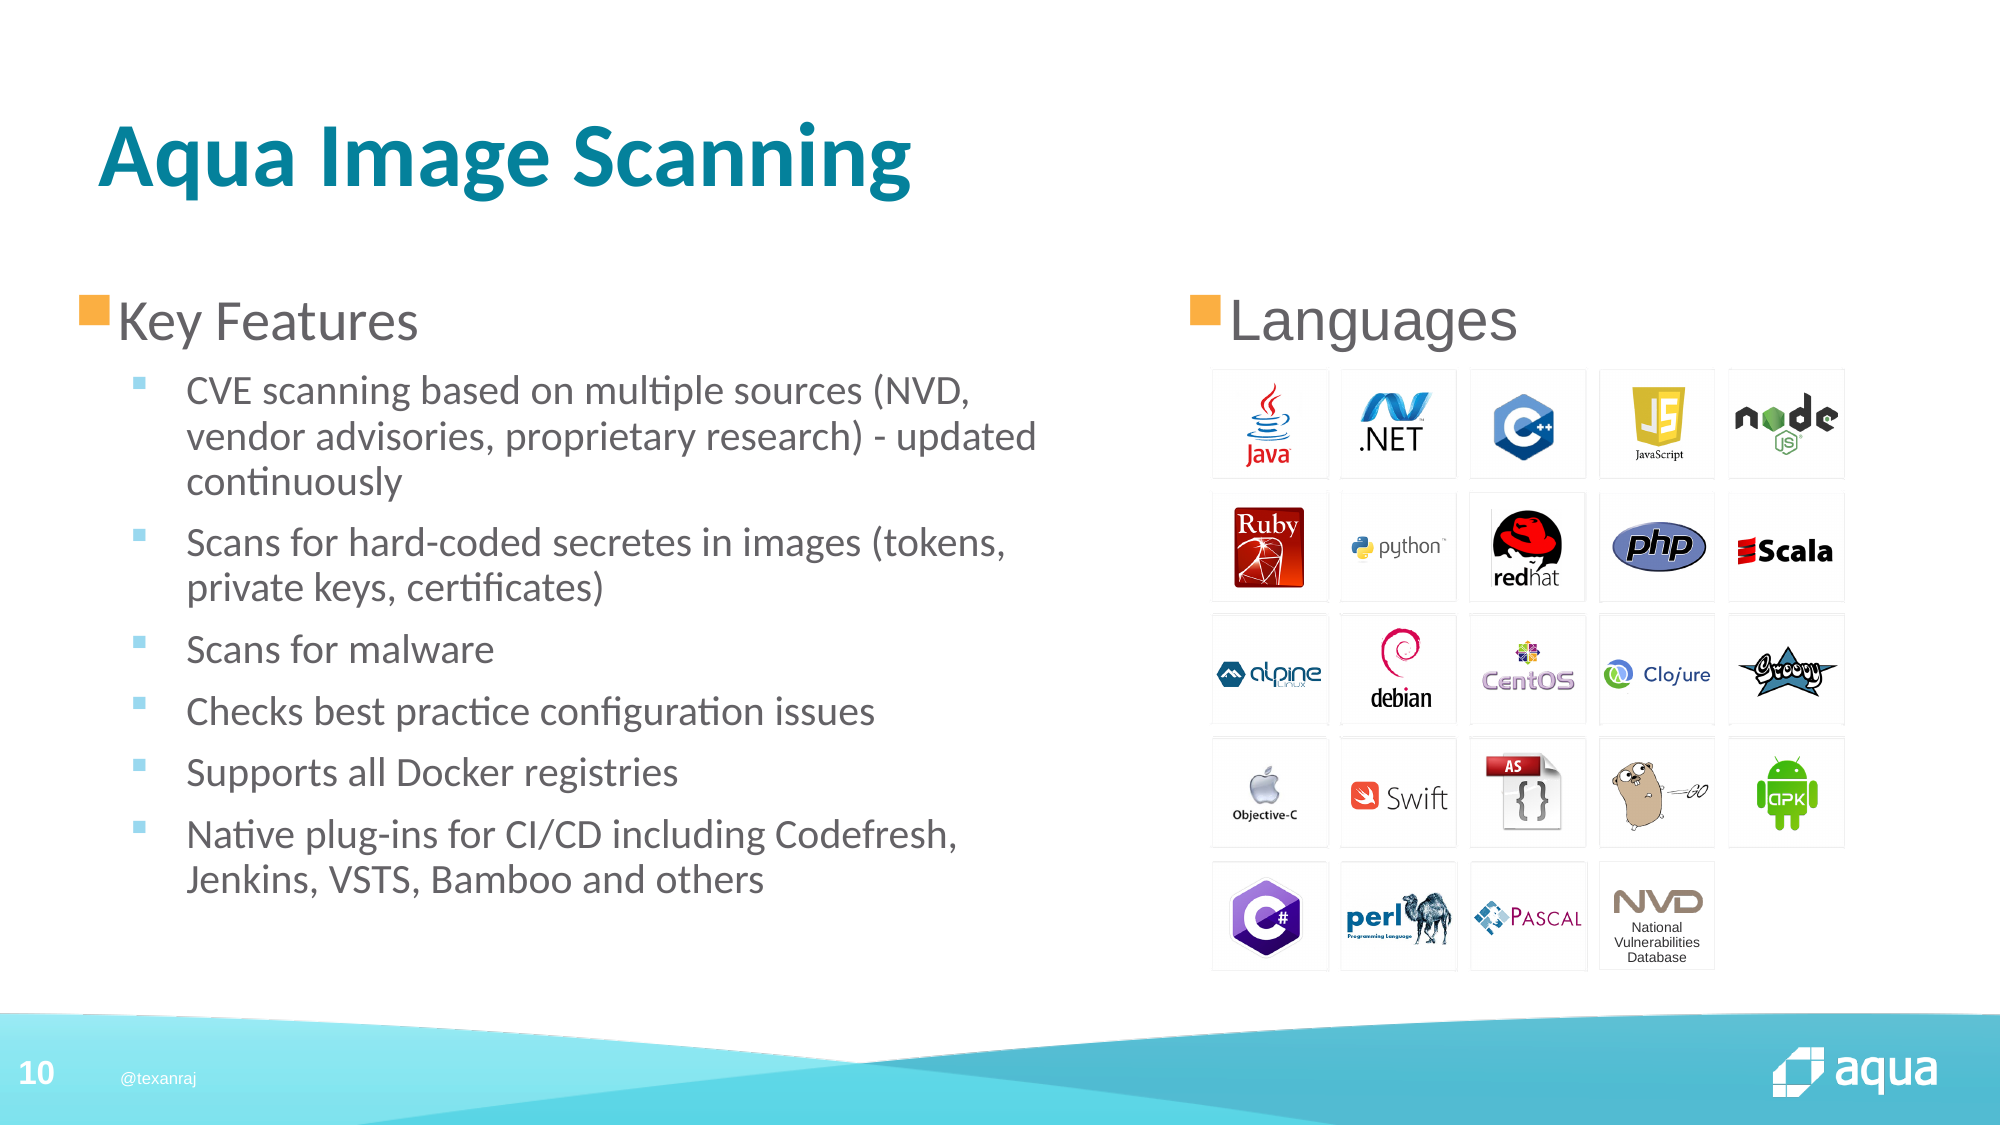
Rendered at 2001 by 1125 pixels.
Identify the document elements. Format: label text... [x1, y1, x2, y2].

title Aqua Image Scanning [78, 62, 1855, 217]
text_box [1188, 326, 1872, 1009]
text_box Key Features CVE scanning based on multiple sources (NVD, vendor advisories, proprietary research) - updated continuously Scans for hard-coded secretes in images (tokens, private keys, certificates) Scans for malware Checks best practice configuration issues Supports all Docker registries Native plug-ins for CI/CD including Codefresh, Jenkins, VSTS, Bamboo and others [60, 265, 1095, 988]
text_box Languages [1171, 265, 1768, 362]
picture [0, 961, 2000, 1125]
